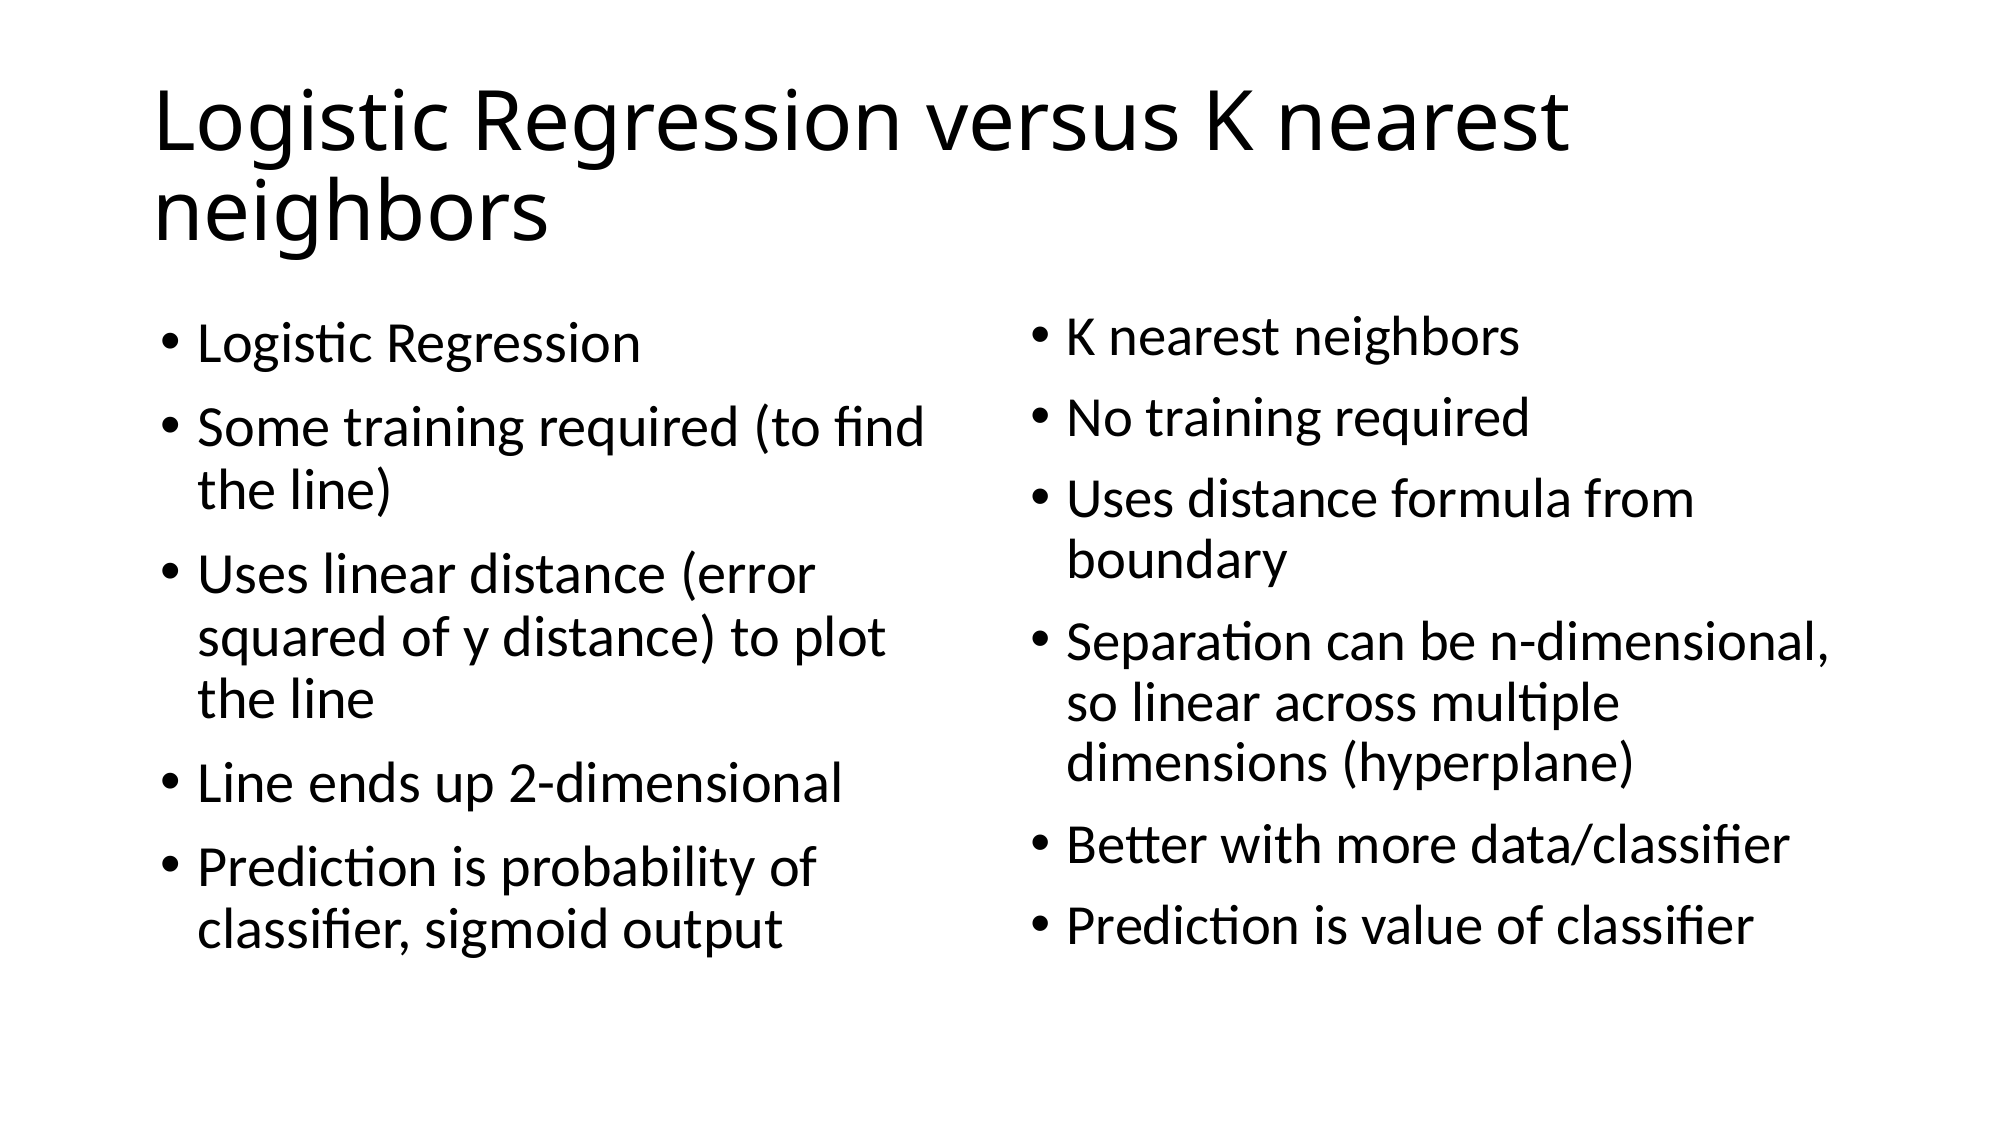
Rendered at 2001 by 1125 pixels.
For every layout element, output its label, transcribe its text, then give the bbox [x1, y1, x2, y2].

list Logistic Regression Some training required (to find the line) Uses linear distance (error squared of y distance) to plot the line Line ends up 2-dimensional Prediction is probability of classifier, sigmoid output [145, 305, 996, 1019]
title Logistic Regression versus K nearest neighbors [137, 59, 1863, 278]
list K nearest neighbors No training required Uses distance formula from boundary Separation can be n-dimensional, so linear across multiple dimensions (hyperplane) Better with more data/classifier Prediction is value of classifier [1015, 299, 1866, 1014]
